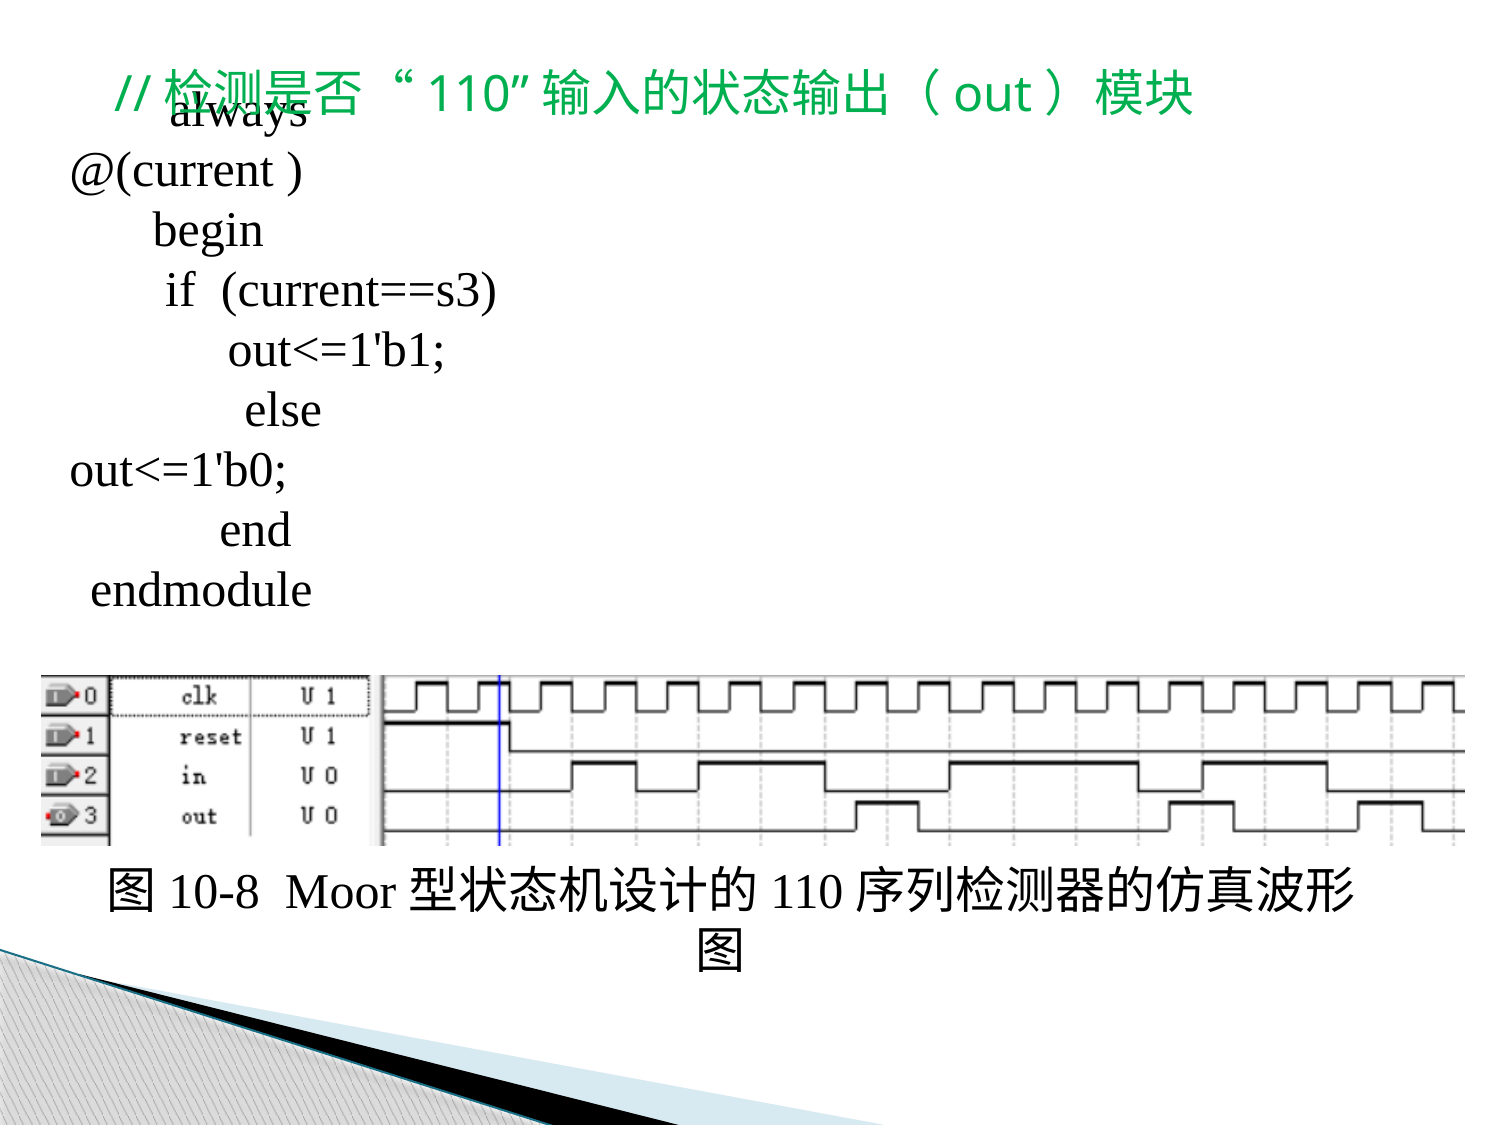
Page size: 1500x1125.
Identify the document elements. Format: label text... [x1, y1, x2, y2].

text_box 图10-8 Moor型状态机设计的110序列检测器的仿真波形图 [55, 881, 1385, 957]
picture [41, 675, 1465, 847]
text_box always @(current ) begin if (current==s3) out<=1'b1; else out<=1'b0; end endmodule [54, 129, 573, 670]
text_box //检测是否“110”输入的状态输出（out）模块 [100, 54, 1376, 130]
